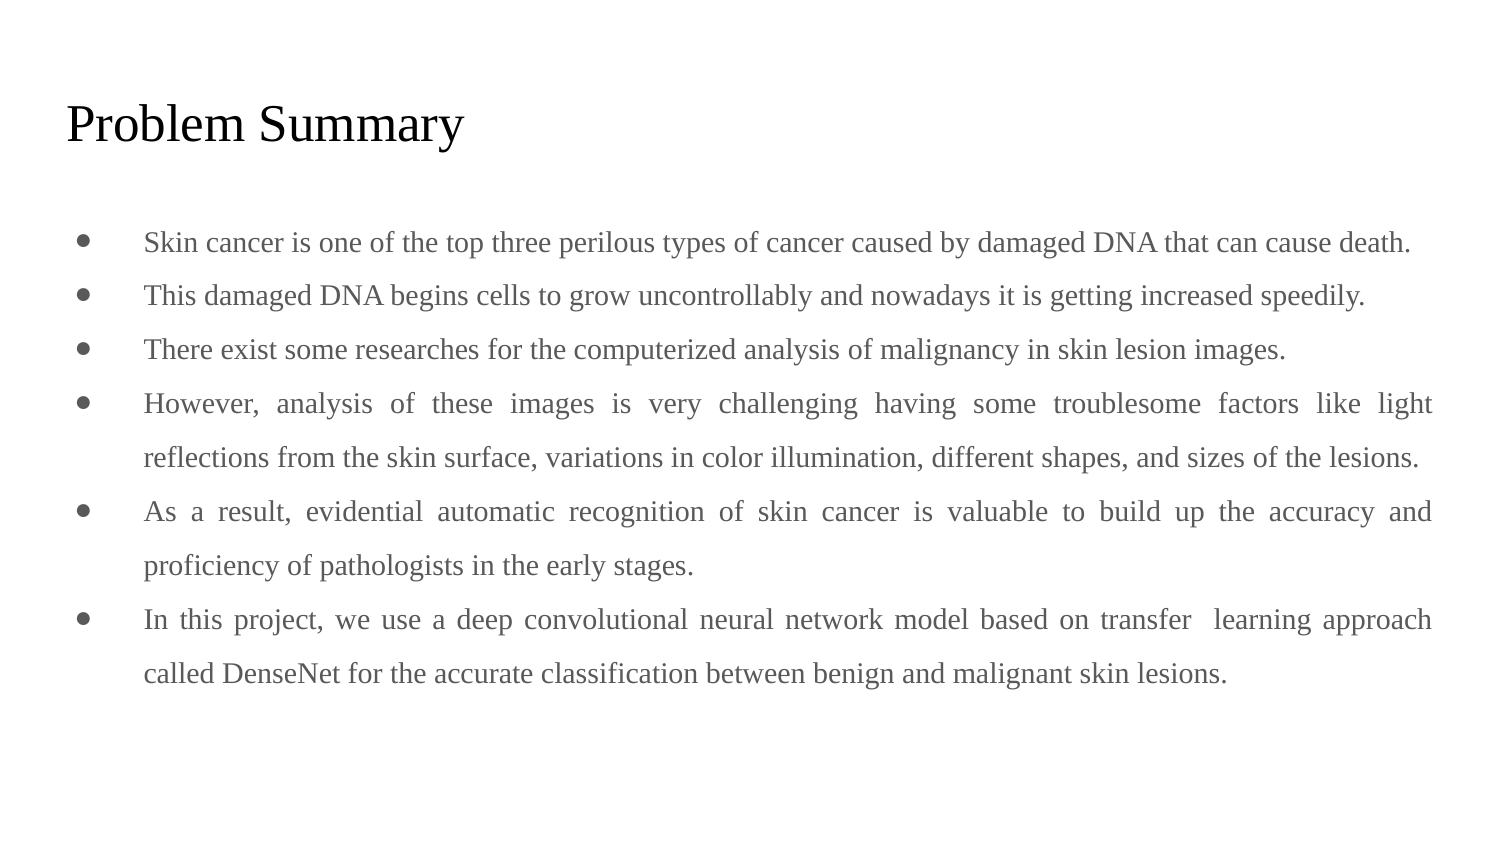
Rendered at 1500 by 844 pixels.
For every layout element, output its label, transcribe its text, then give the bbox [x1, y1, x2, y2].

title Problem Summary [51, 72, 1449, 167]
list Skin cancer is one of the top three perilous types of cancer caused by damaged DNA that can cause death. This damaged DNA begins cells to grow uncontrollably and nowadays it is getting increased speedily. There exist some researches for the computerized analysis of malignancy in skin lesion images. However, analysis of these images is very challenging having some troublesome factors like light reflections from the skin surface, variations in color illumination, different shapes, and sizes of the lesions. As a result, evidential automatic recognition of skin cancer is valuable to build up the accuracy and proficiency of pathologists in the early stages. In this project, we use a deep convolutional neural network model based on transfer learning approach called DenseNet for the accurate classification between benign and malignant skin lesions. [51, 189, 1449, 750]
